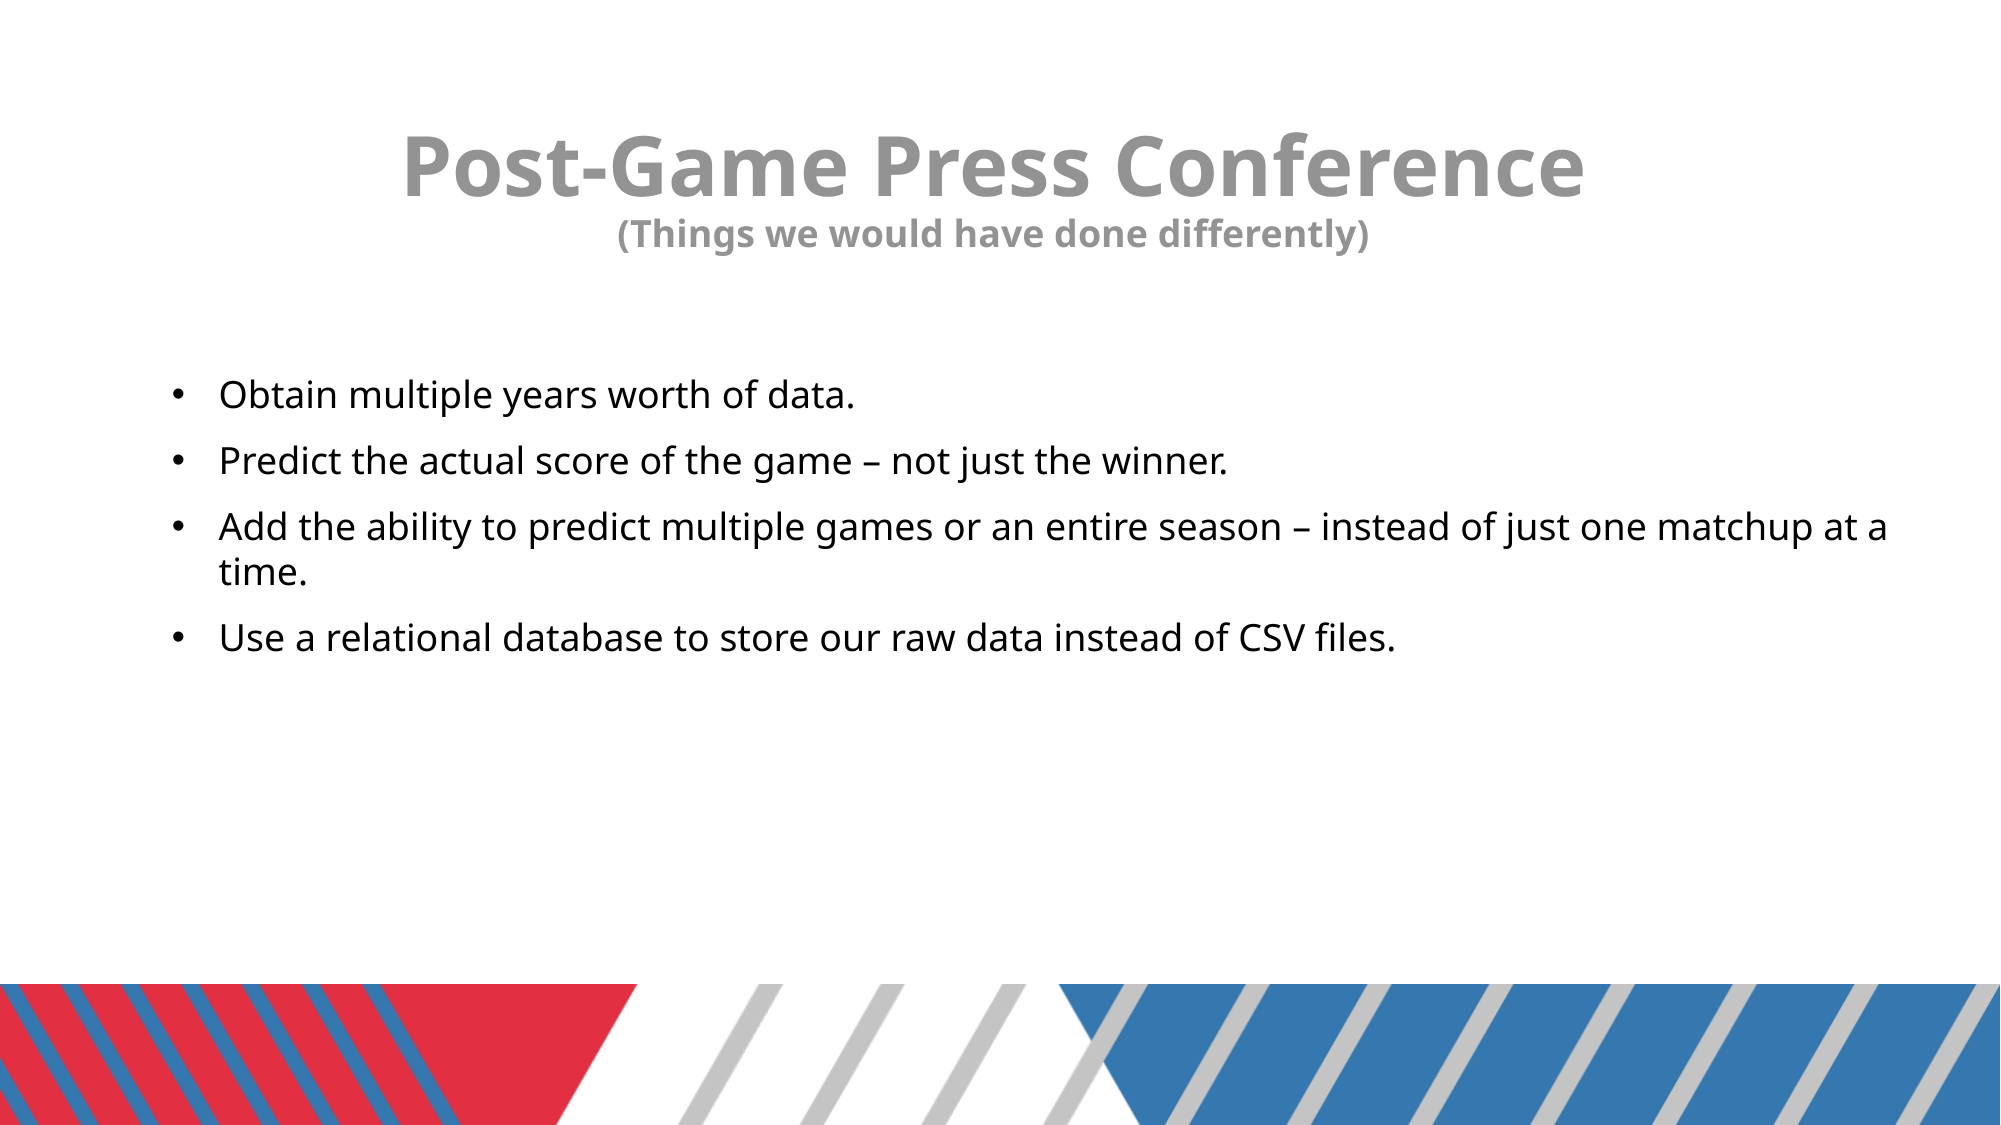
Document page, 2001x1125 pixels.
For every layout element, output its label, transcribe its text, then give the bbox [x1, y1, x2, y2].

title Post-Game Press Conference (Things we would have done differently) [125, 117, 1863, 234]
picture [0, 984, 2000, 1125]
list [125, 234, 1875, 493]
text_box Obtain multiple years worth of data. Predict the actual score of the game – not just the winner. Add the ability to predict multiple games or an entire season – instead of just one matchup at a time. Use a relational database to store our raw data instead of CSV files. [157, 363, 1908, 663]
